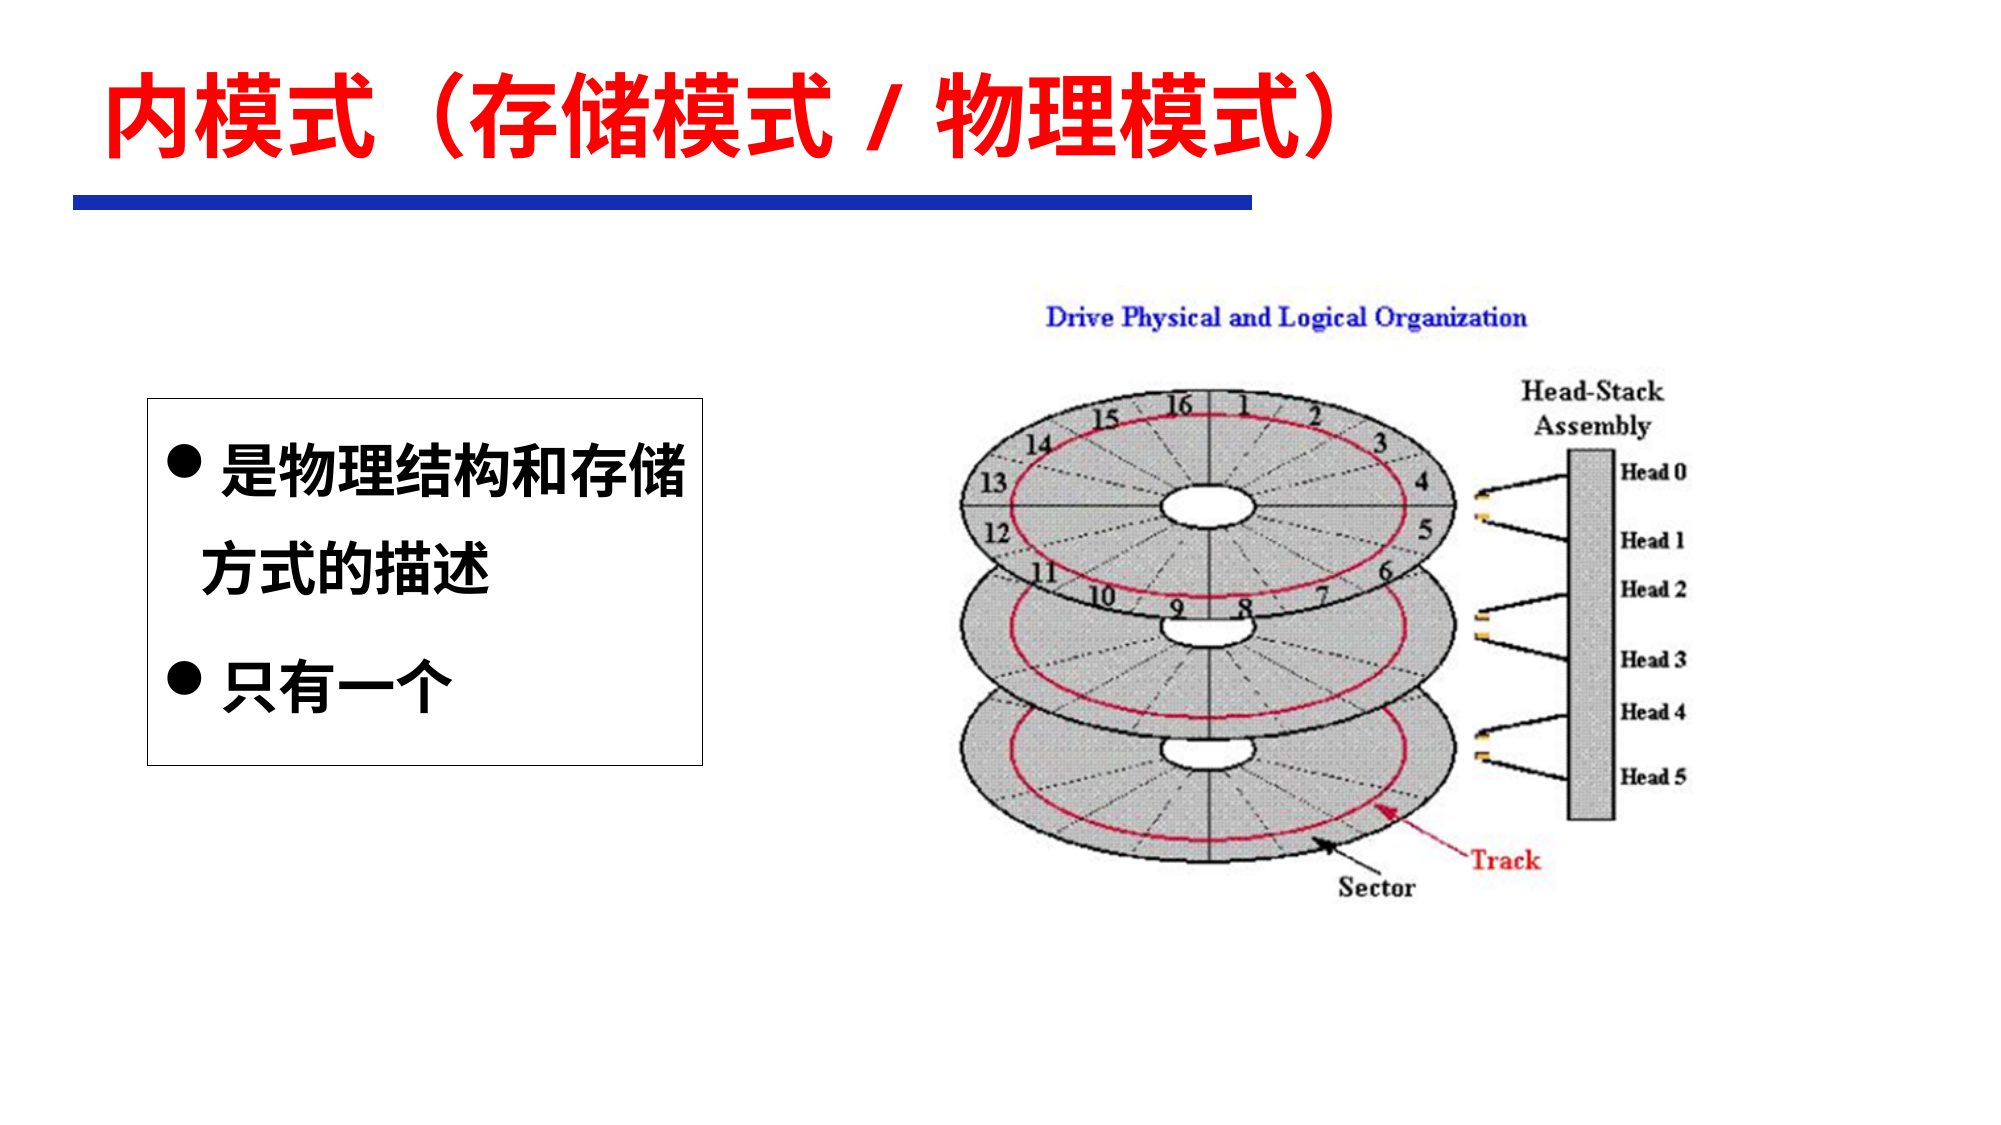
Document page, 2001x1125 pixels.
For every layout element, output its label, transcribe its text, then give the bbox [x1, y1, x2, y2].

picture [895, 285, 1713, 929]
text_box 是物理结构和存储方式的描述 只有一个 [147, 398, 703, 766]
title 内模式（存储模式/物理模式） [86, 39, 1639, 203]
